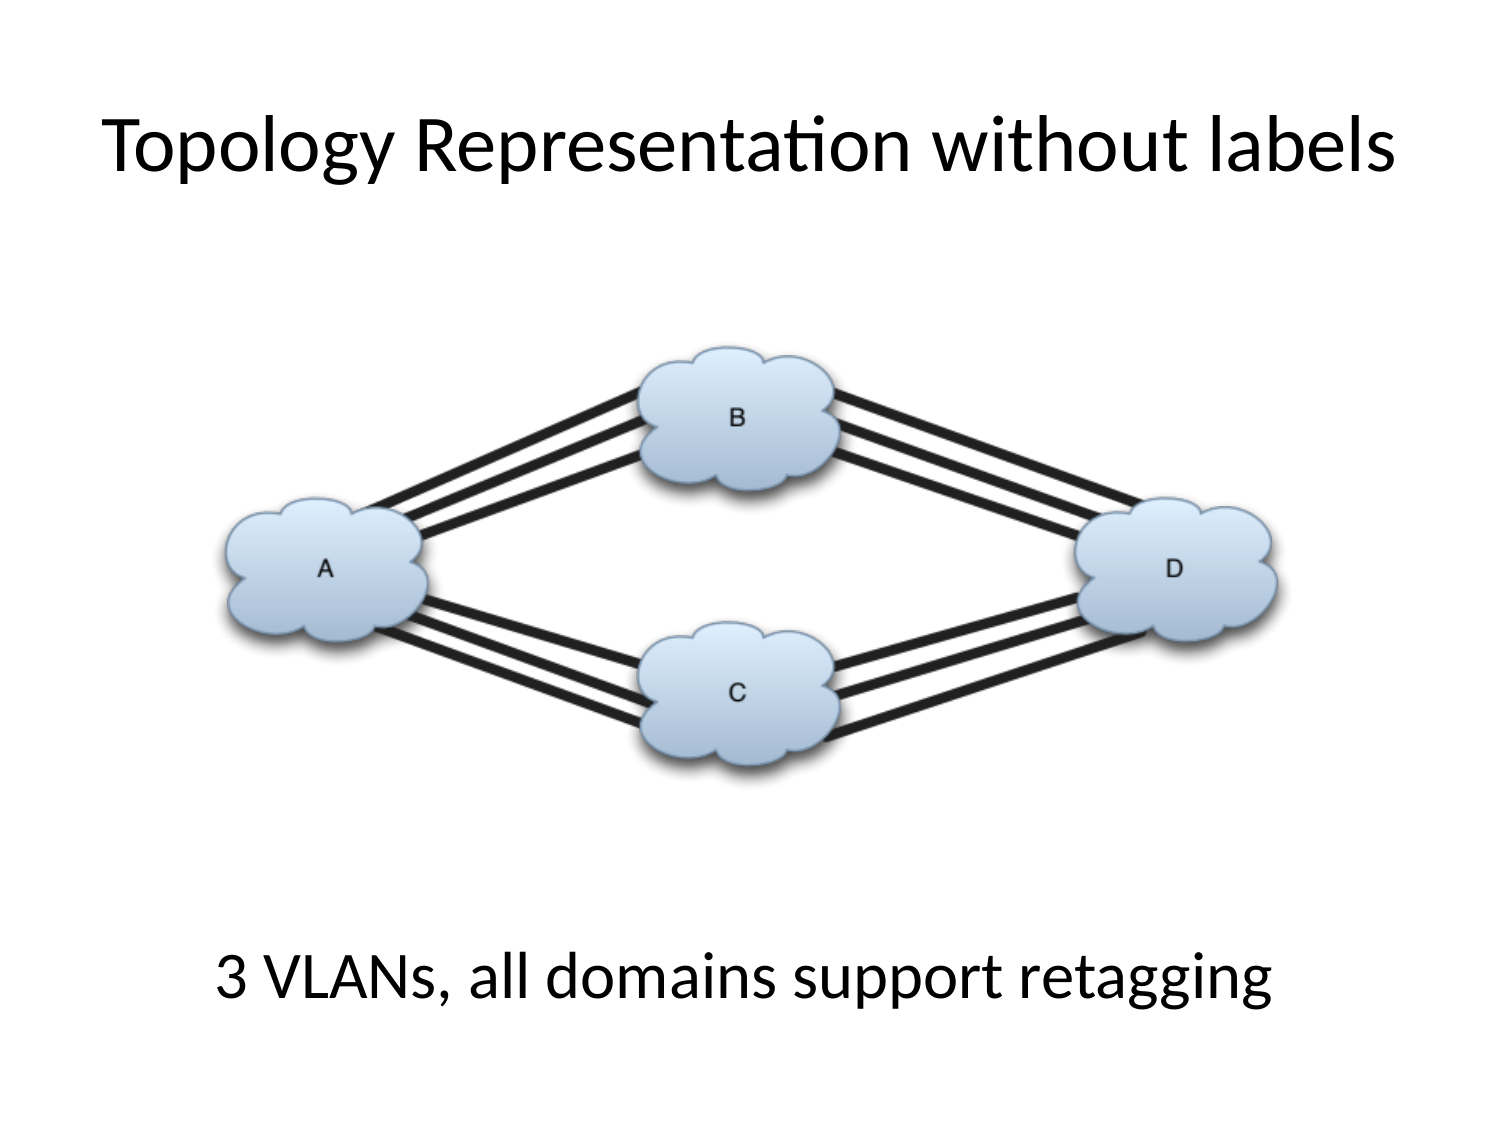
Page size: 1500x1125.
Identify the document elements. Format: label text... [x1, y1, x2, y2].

text_box 3 VLANs, all domains support retagging [200, 924, 1289, 1020]
picture [193, 328, 1305, 796]
title Topology Representation without labels [75, 45, 1425, 233]
